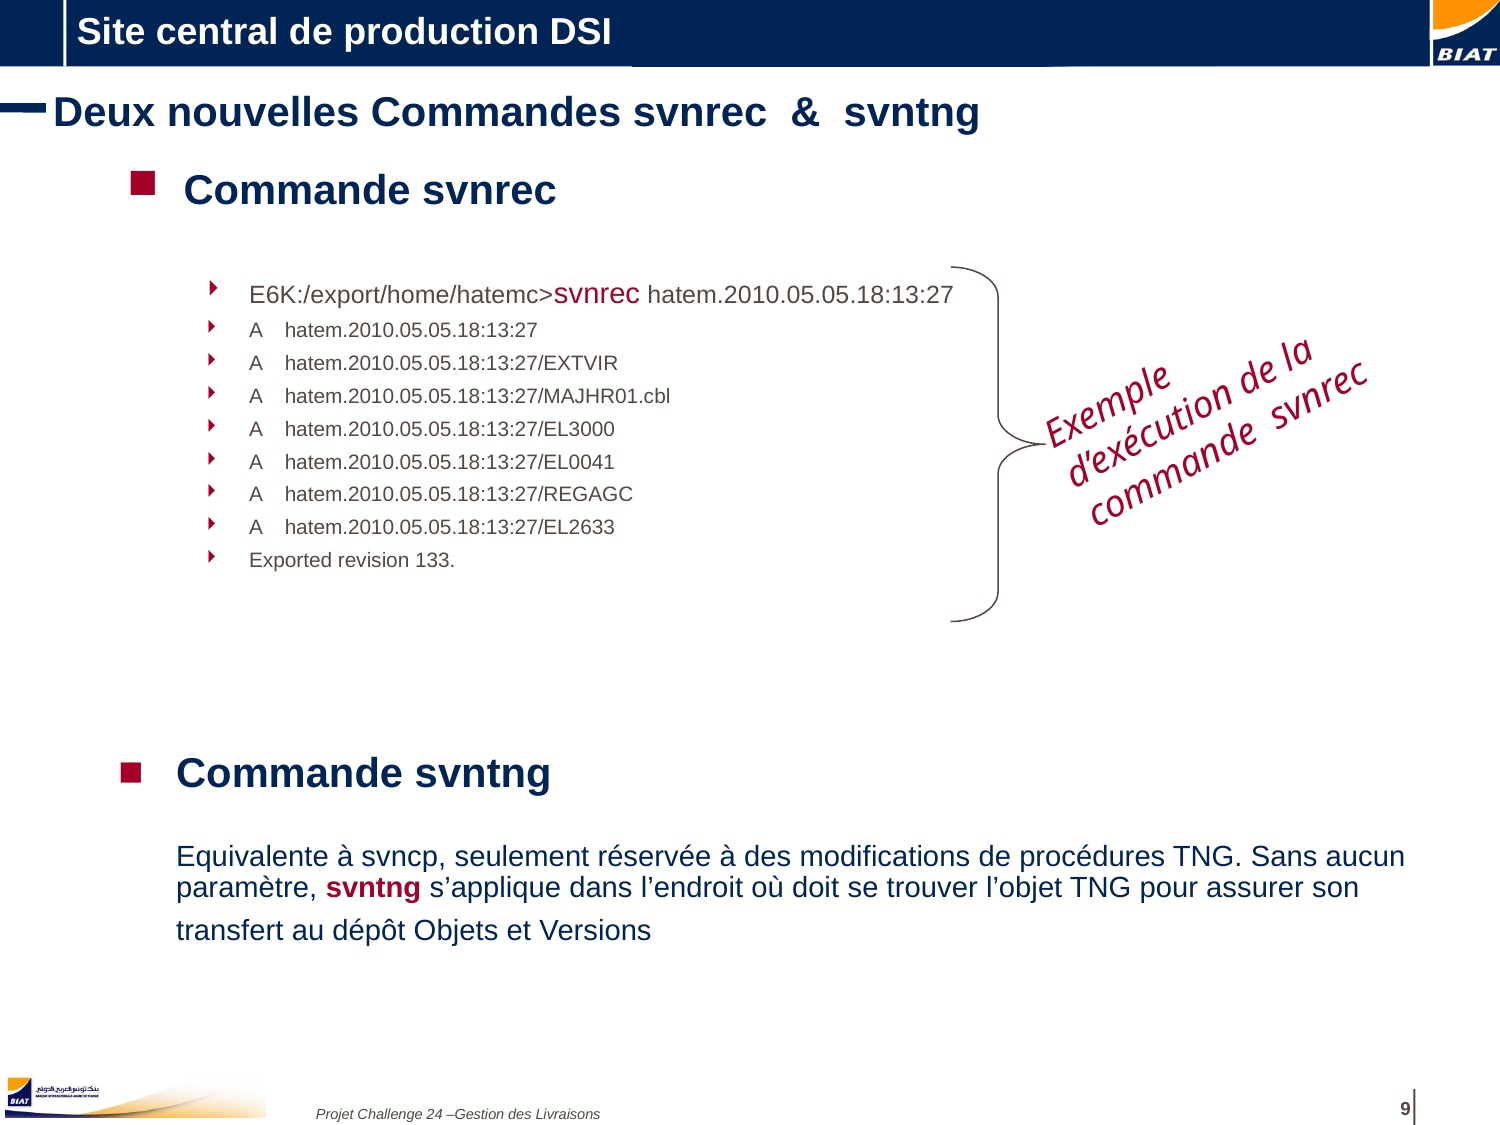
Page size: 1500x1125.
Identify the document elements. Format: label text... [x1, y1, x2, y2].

text_box Exemple d’exécution de la commande svnrec [1018, 253, 1391, 549]
picture [5, 1074, 266, 1118]
text_box Site central de production DSI [76, 7, 1317, 53]
title Deux nouvelles Commandes svnrec & svntng [52, 89, 1424, 136]
text_box Commande svntng Equivalente à svncp, seulement réservée à des modifications de procédures TNG. Sans aucun paramètre, svntng s’applique dans l’endroit où doit se trouver l’objet TNG pour assurer son transfert au dépôt Objets et Versions [88, 751, 1459, 950]
list Commande svnrec E6K:/export/home/hatemc>svnrec hatem.2010.05.05.18:13:27 A hatem.2010.05.05.18:13:27 A hatem.2010.05.05.18:13:27/EXTVIR A hatem.2010.05.05.18:13:27/MAJHR01.cbl A hatem.2010.05.05.18:13:27/EL3000 A hatem.2010.05.05.18:13:27/EL0041 A hatem.2010.05.05.18:13:27/REGAGC A hatem.2010.05.05.18:13:27/EL2633 Exported revision 133. [111, 160, 1454, 693]
text_box [950, 267, 1046, 622]
picture [1434, 0, 1500, 67]
